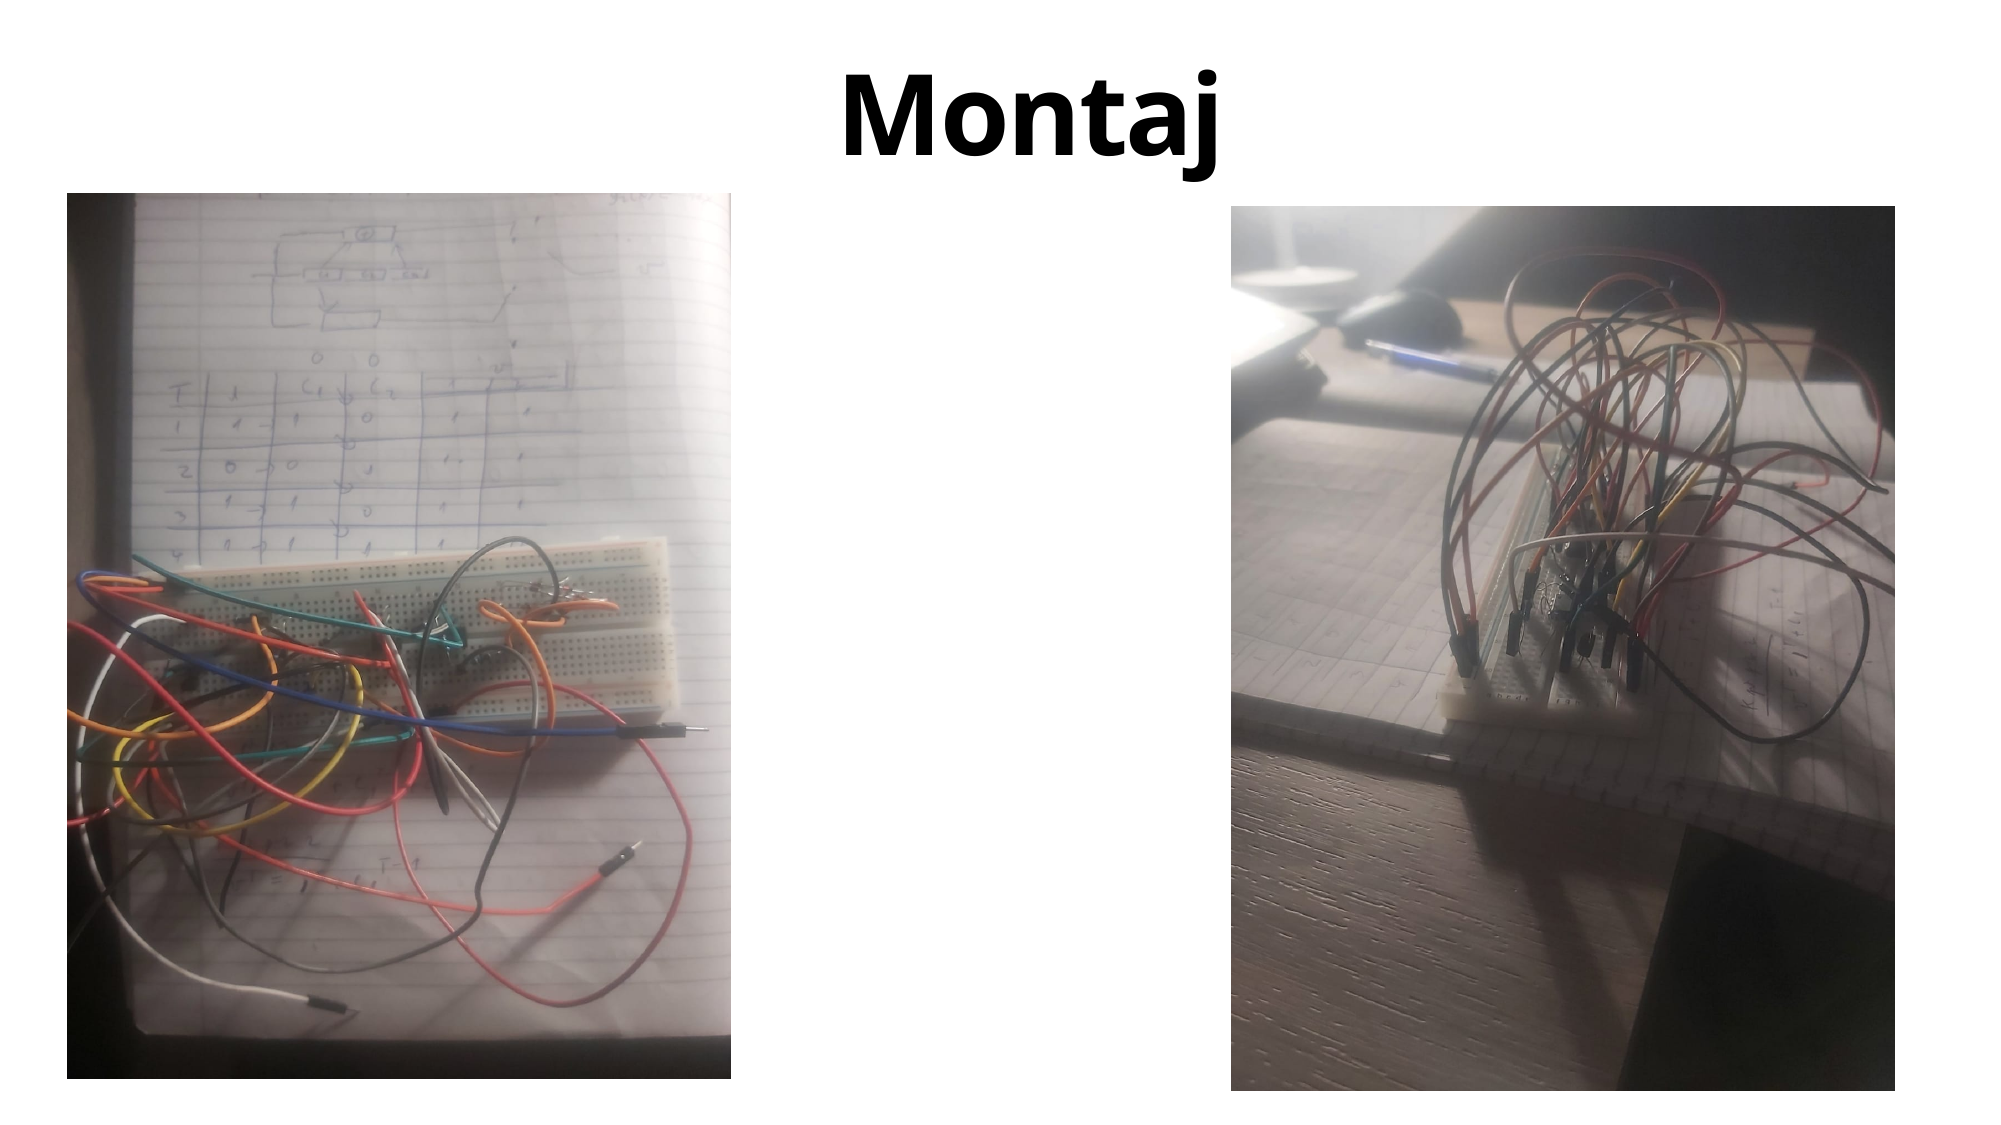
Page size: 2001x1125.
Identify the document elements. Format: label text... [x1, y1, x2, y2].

picture [1230, 205, 1895, 1091]
title Montaj [147, 22, 1915, 219]
picture [66, 193, 731, 1079]
